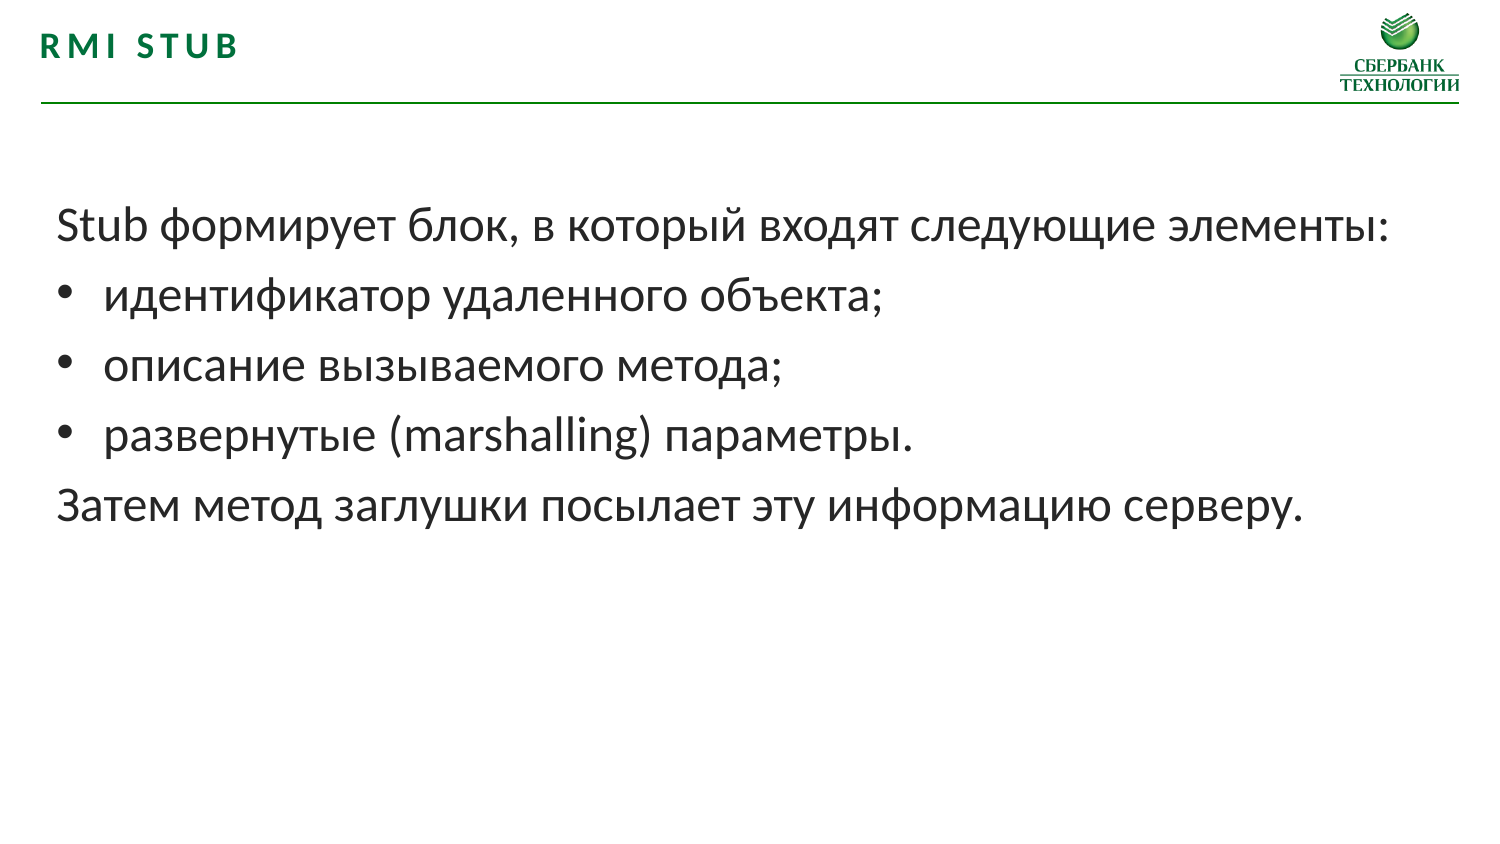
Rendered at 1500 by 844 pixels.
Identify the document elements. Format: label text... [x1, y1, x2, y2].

list RMI STUB [39, 13, 1115, 67]
list Stub формирует блок, в который входят следующие элементы: идентификатор удаленного объекта; описание вызываемого метода; развернутые (marshalling) параметры. Затем метод заглушки посылает эту информацию серверу. [41, 184, 1459, 775]
picture [1340, 13, 1459, 91]
